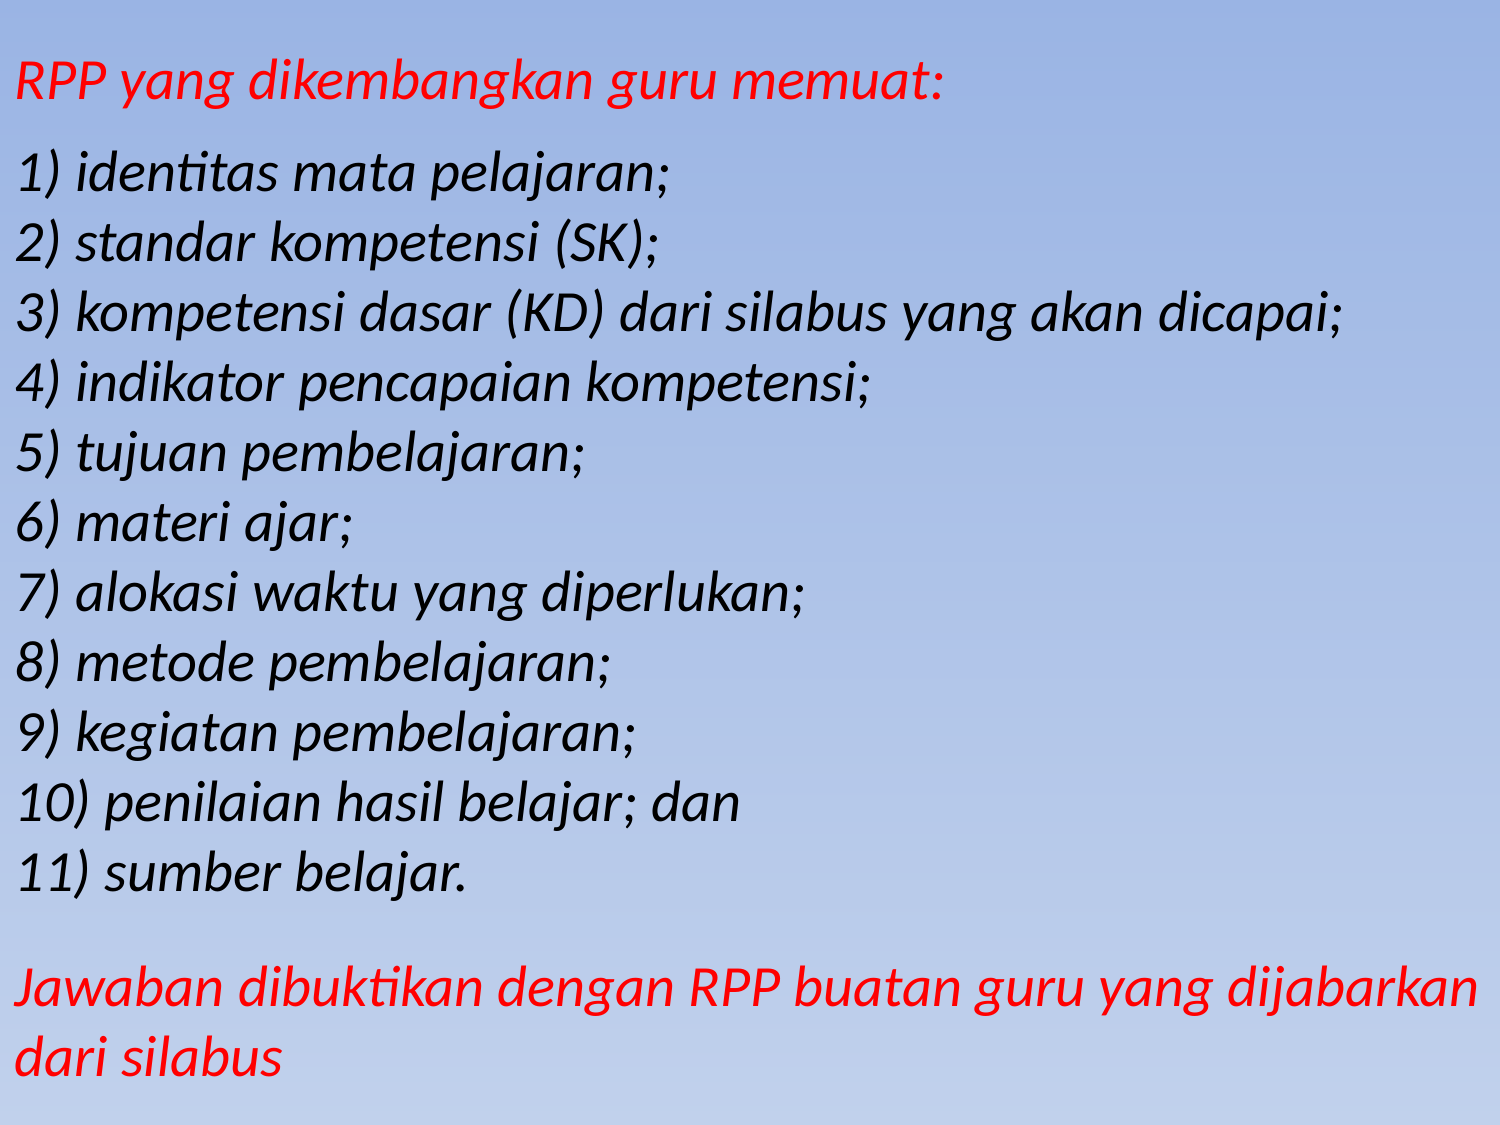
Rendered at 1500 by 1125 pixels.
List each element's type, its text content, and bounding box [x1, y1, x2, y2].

text_box RPP yang dikembangkan guru memuat: 1) identitas mata pelajaran; 2) standar kompetensi (SK); 3) kompetensi dasar (KD) dari silabus yang akan dicapai; 4) indikator pencapaian kompetensi; 5) tujuan pembelajaran; 6) materi ajar; 7) alokasi waktu yang diperlukan; 8) metode pembelajaran; 9) kegiatan pembelajaran; 10) penilaian hasil belajar; dan 11) sumber belajar. Jawaban dibuktikan dengan RPP buatan guru yang dijabarkan dari silabus [0, 0, 1500, 1096]
